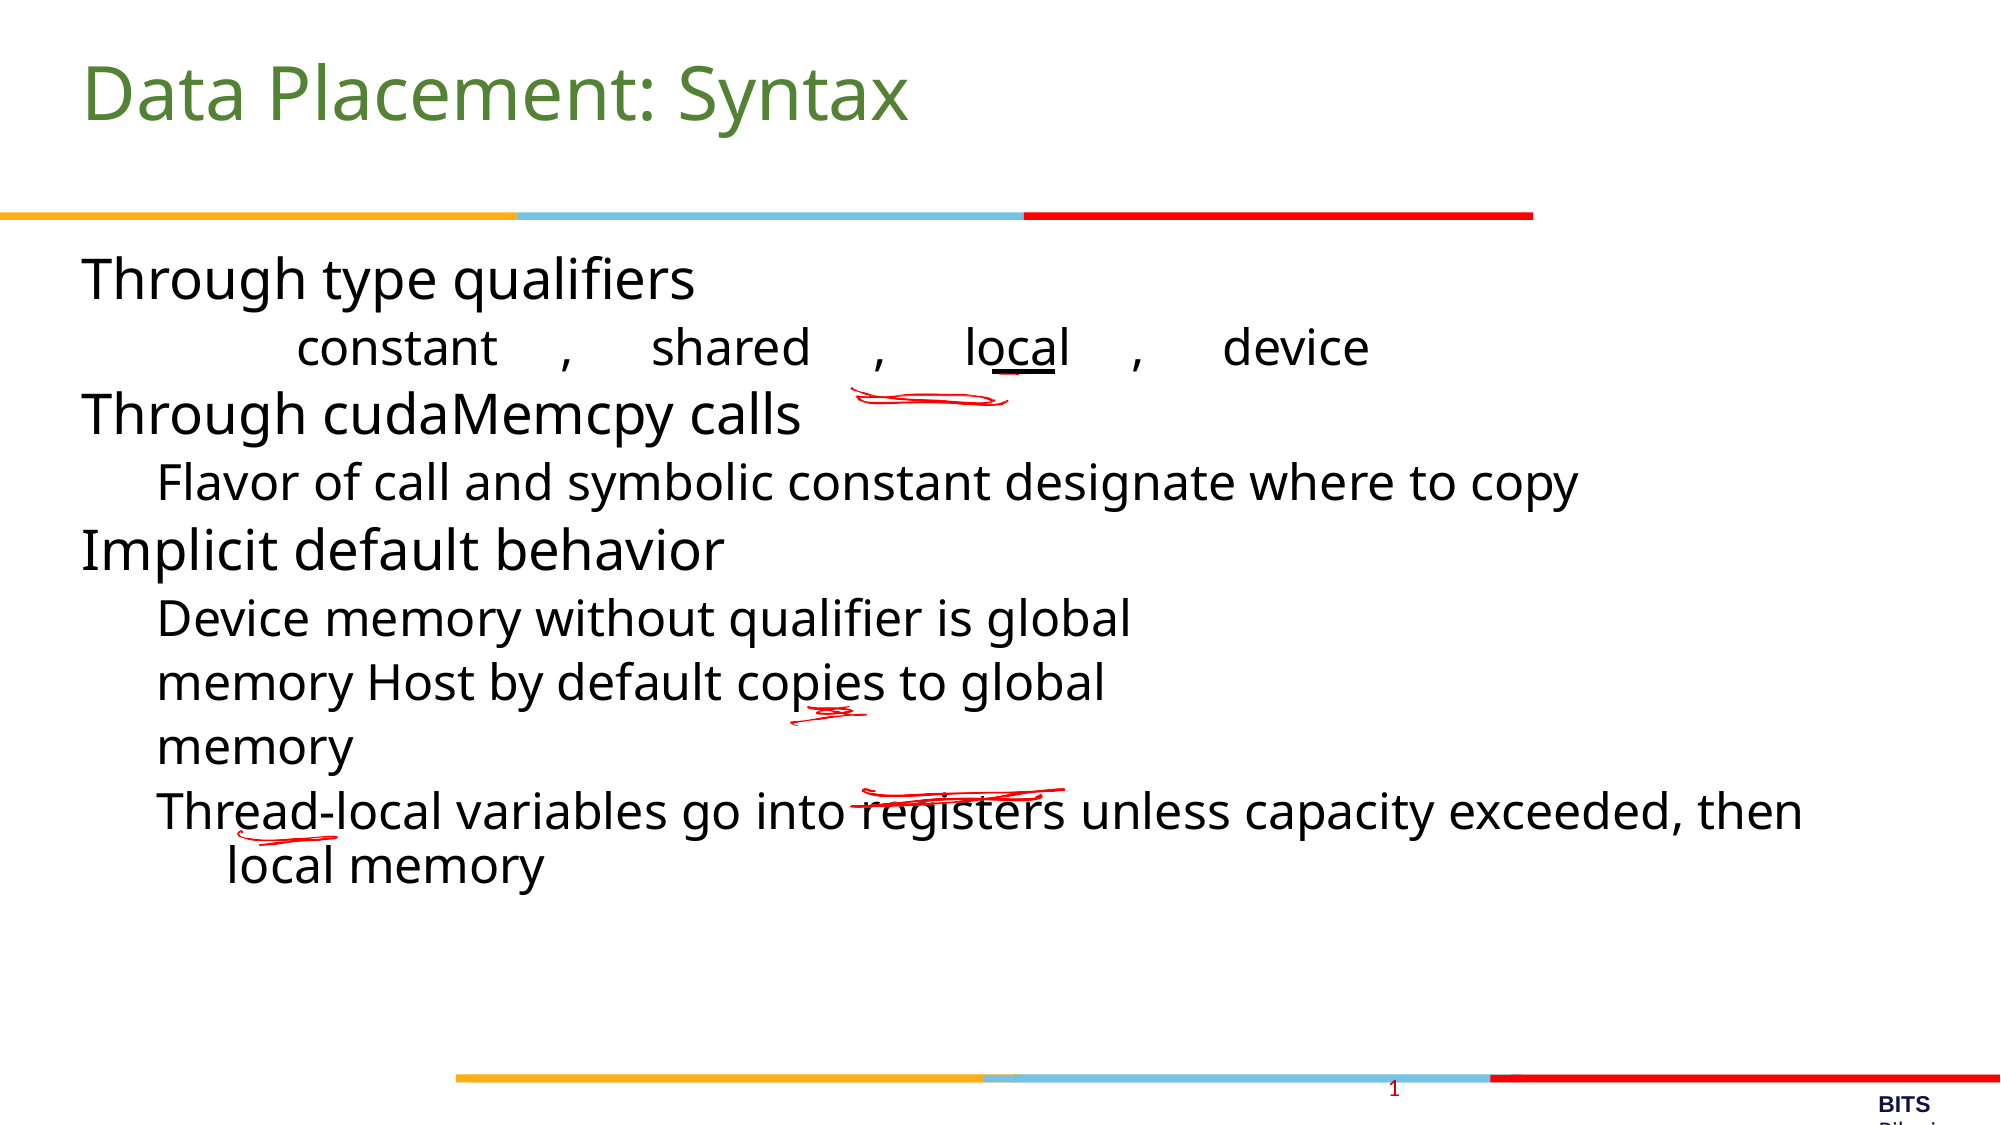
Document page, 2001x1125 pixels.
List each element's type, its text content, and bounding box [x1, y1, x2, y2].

picture [850, 787, 1065, 808]
text_box Through type qualifiers constant , shared , local , device Through cudaMemcpy calls Flavor of call and symbolic constant designate where to copy Implicit default behavior Device memory without qualifier is global memory Host by default copies to global memory Thread-local variables go into registers unless capacity exceeded, then local memory [79, 235, 1818, 894]
text_box 1 [1385, 1075, 1403, 1102]
picture [237, 830, 338, 847]
picture [850, 386, 1010, 406]
picture [790, 706, 867, 726]
title Data Placement: Syntax [79, 43, 1921, 234]
footer BITS Pilani [1876, 1089, 1995, 1125]
